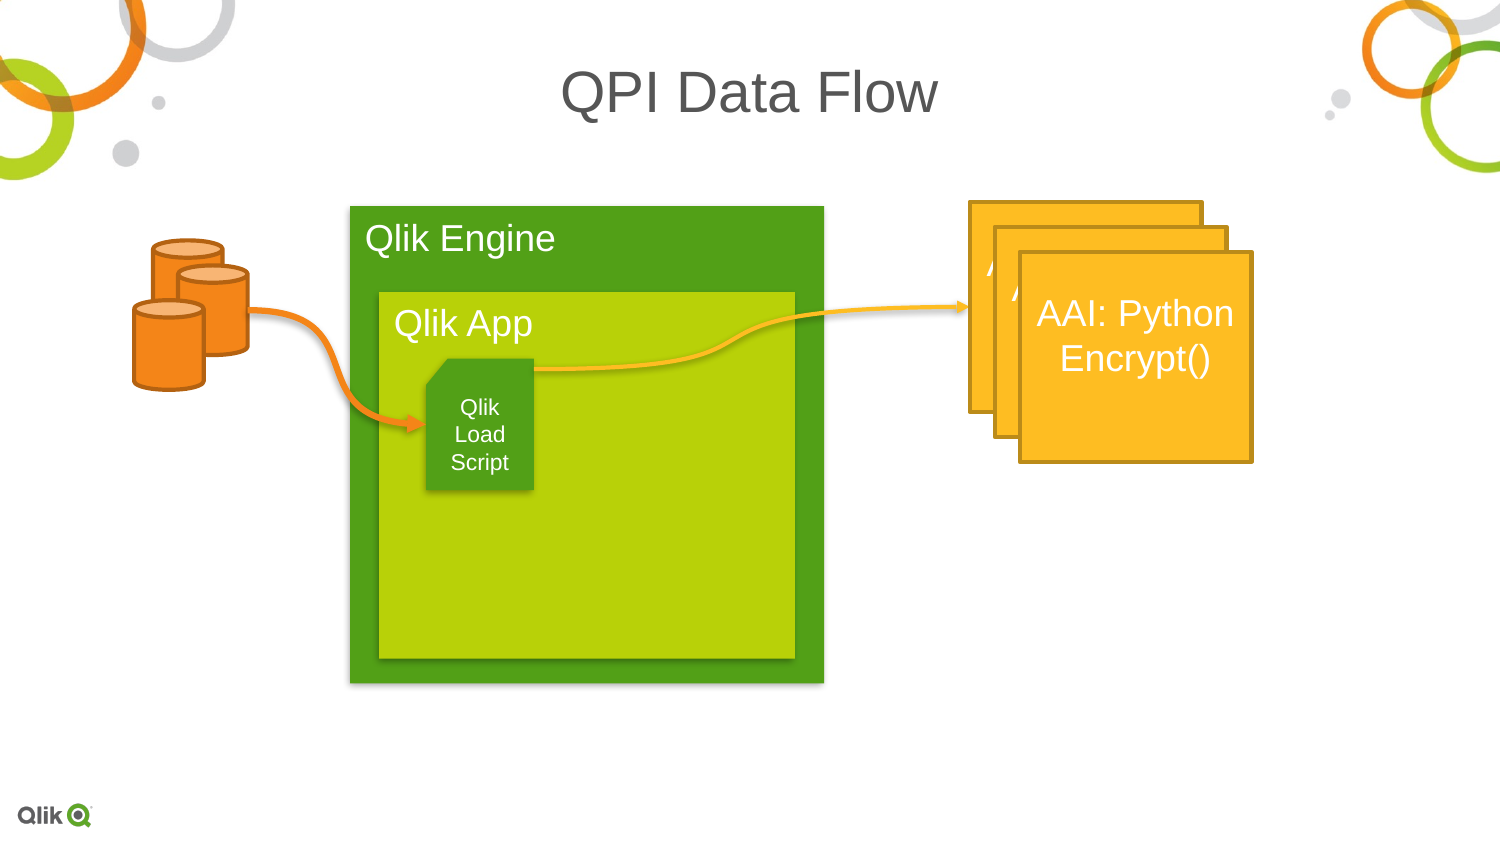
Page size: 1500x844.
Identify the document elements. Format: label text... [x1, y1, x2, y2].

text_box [378, 291, 796, 659]
text_box Qlik Engine [349, 205, 825, 308]
picture [1320, 126, 1500, 175]
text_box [133, 240, 248, 391]
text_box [969, 201, 1252, 463]
picture [0, 0, 239, 54]
title QPI Data Flow [0, 54, 1500, 126]
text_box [533, 306, 964, 370]
picture [1320, 0, 1500, 54]
text_box Qlik Engine [349, 378, 825, 684]
picture [0, 126, 239, 190]
picture [17, 803, 93, 828]
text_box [247, 309, 427, 425]
